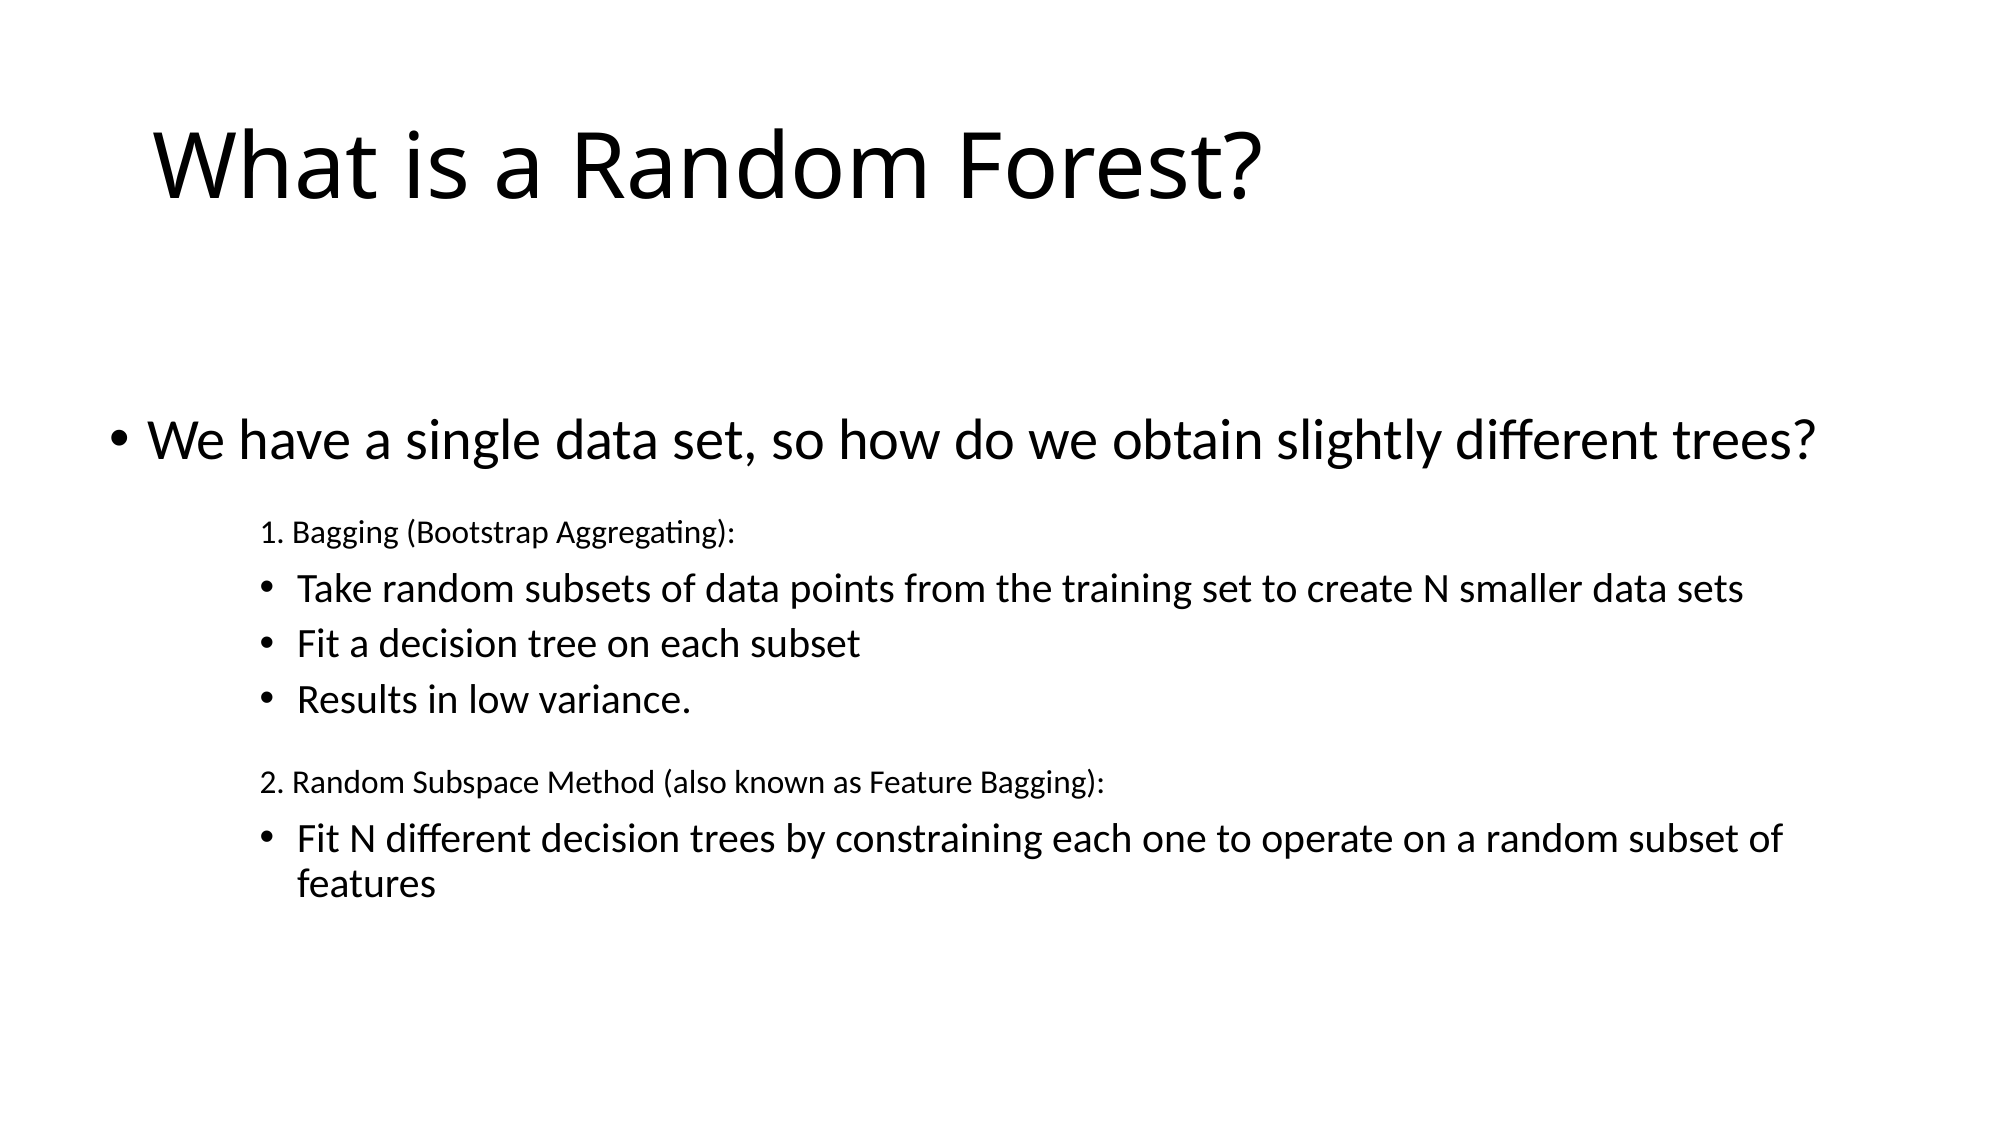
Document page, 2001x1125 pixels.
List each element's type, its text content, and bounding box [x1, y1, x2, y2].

list We have a single data set, so how do we obtain slightly different trees? 1. Bagging (Bootstrap Aggregating): Take random subsets of data points from the training set to create N smaller data sets Fit a decision tree on each subset Results in low variance. 2. Random Subspace Method (also known as Feature Bagging): Fit N different decision trees by constraining each one to operate on a random subset of features [94, 401, 1904, 1006]
title What is a Random Forest? [137, 59, 1863, 278]
